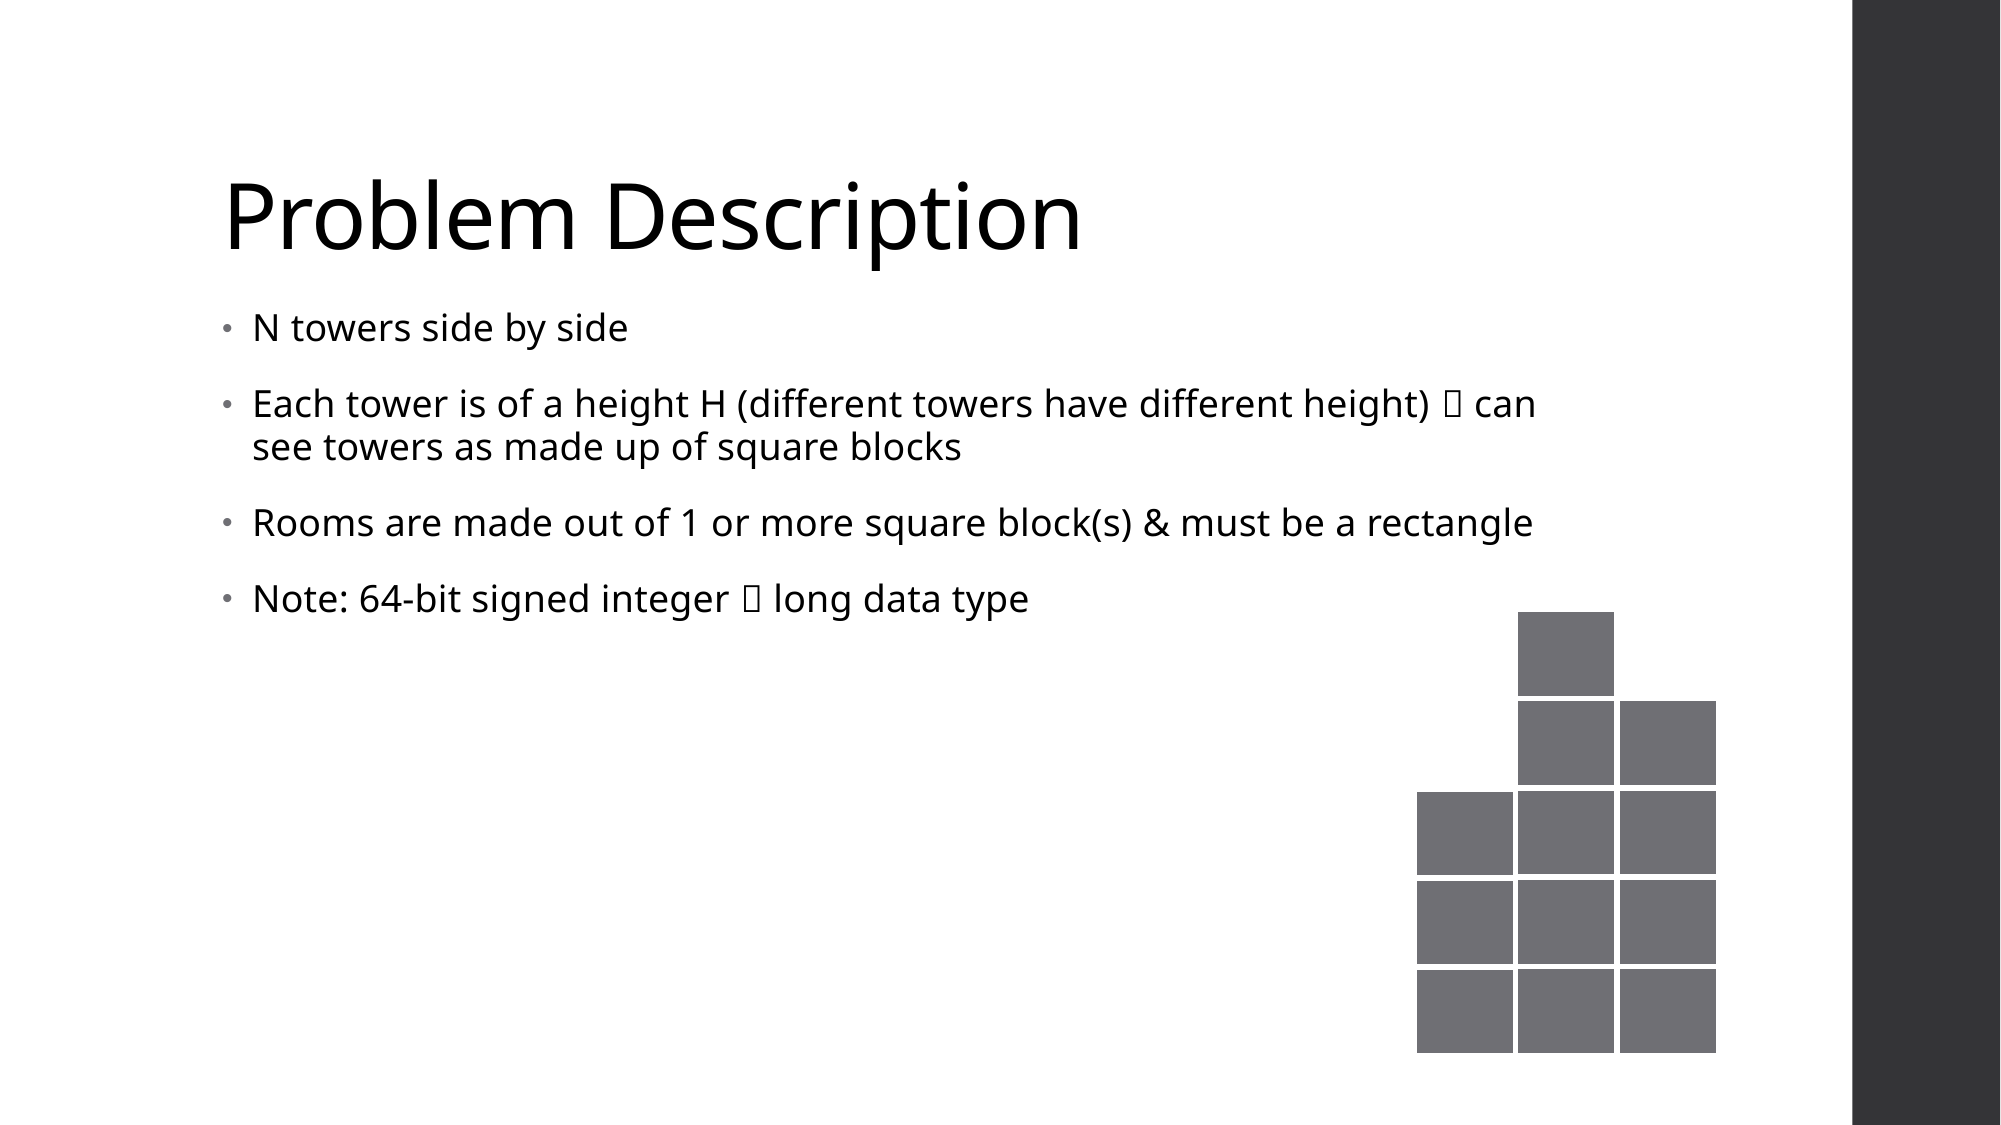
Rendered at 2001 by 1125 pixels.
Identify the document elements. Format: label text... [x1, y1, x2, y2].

table_cell [1518, 969, 1614, 1053]
table_cell [1620, 969, 1716, 1053]
list N towers side by side Each tower is of a height H (different towers have different height)  can see towers as made up of square blocks Rooms are made out of 1 or more square block(s) & must be a rectangle Note: 64-bit signed integer  long data type [206, 299, 1617, 1014]
table_cell [1417, 970, 1513, 1053]
table_cell [1417, 881, 1513, 964]
table_header [1620, 701, 1716, 785]
table_cell [1620, 791, 1716, 874]
table_header [1518, 612, 1614, 696]
table_cell [1620, 880, 1716, 964]
table_cell [1518, 791, 1614, 874]
table_cell [1518, 701, 1614, 785]
title Problem Description [206, 60, 1797, 278]
table_header [1417, 792, 1513, 875]
table_cell [1518, 880, 1614, 964]
